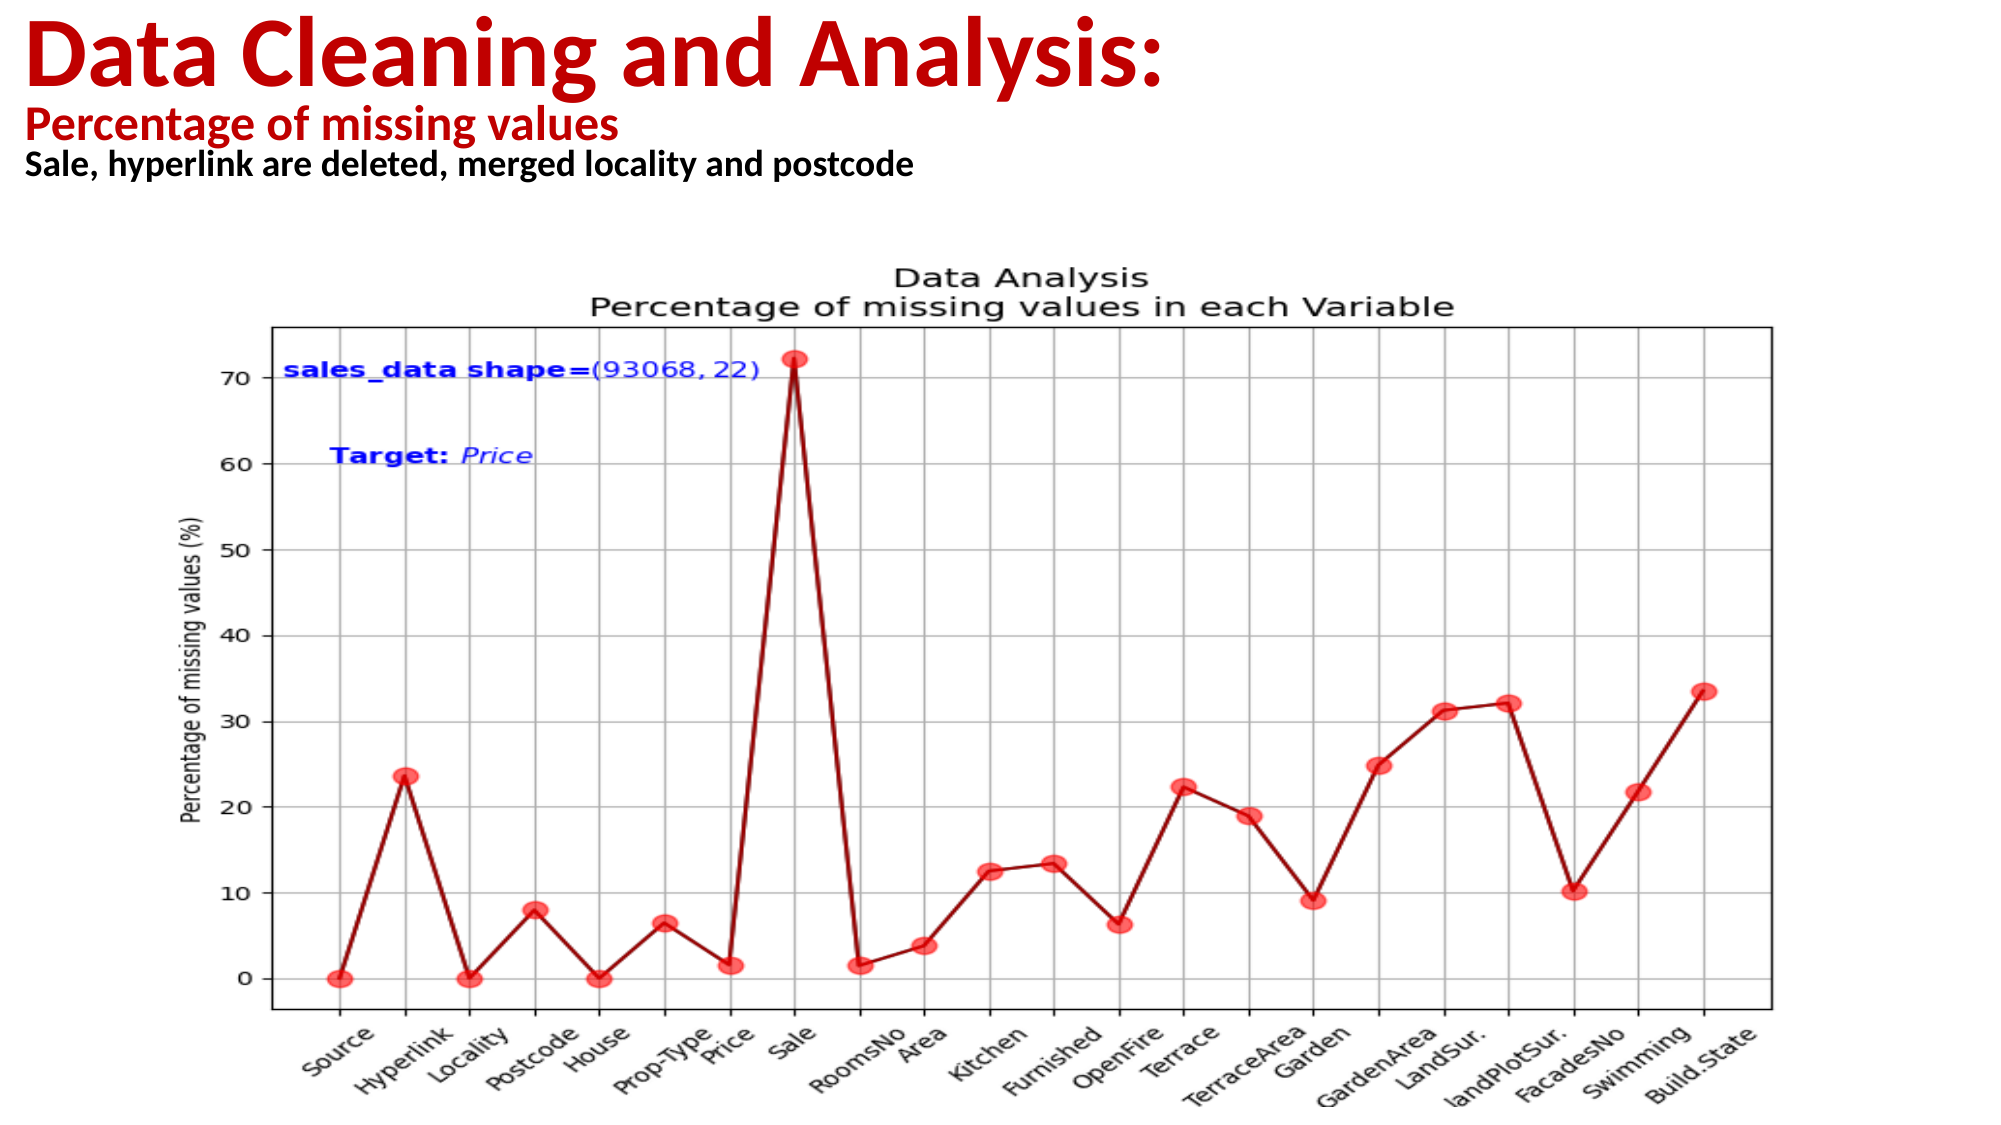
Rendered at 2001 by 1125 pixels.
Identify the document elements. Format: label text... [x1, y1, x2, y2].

picture [29, 221, 1965, 1107]
text_box Data Cleaning and Analysis: Percentage of missing values Sale, hyperlink are deleted, merged locality and postcode [10, 6, 1738, 230]
